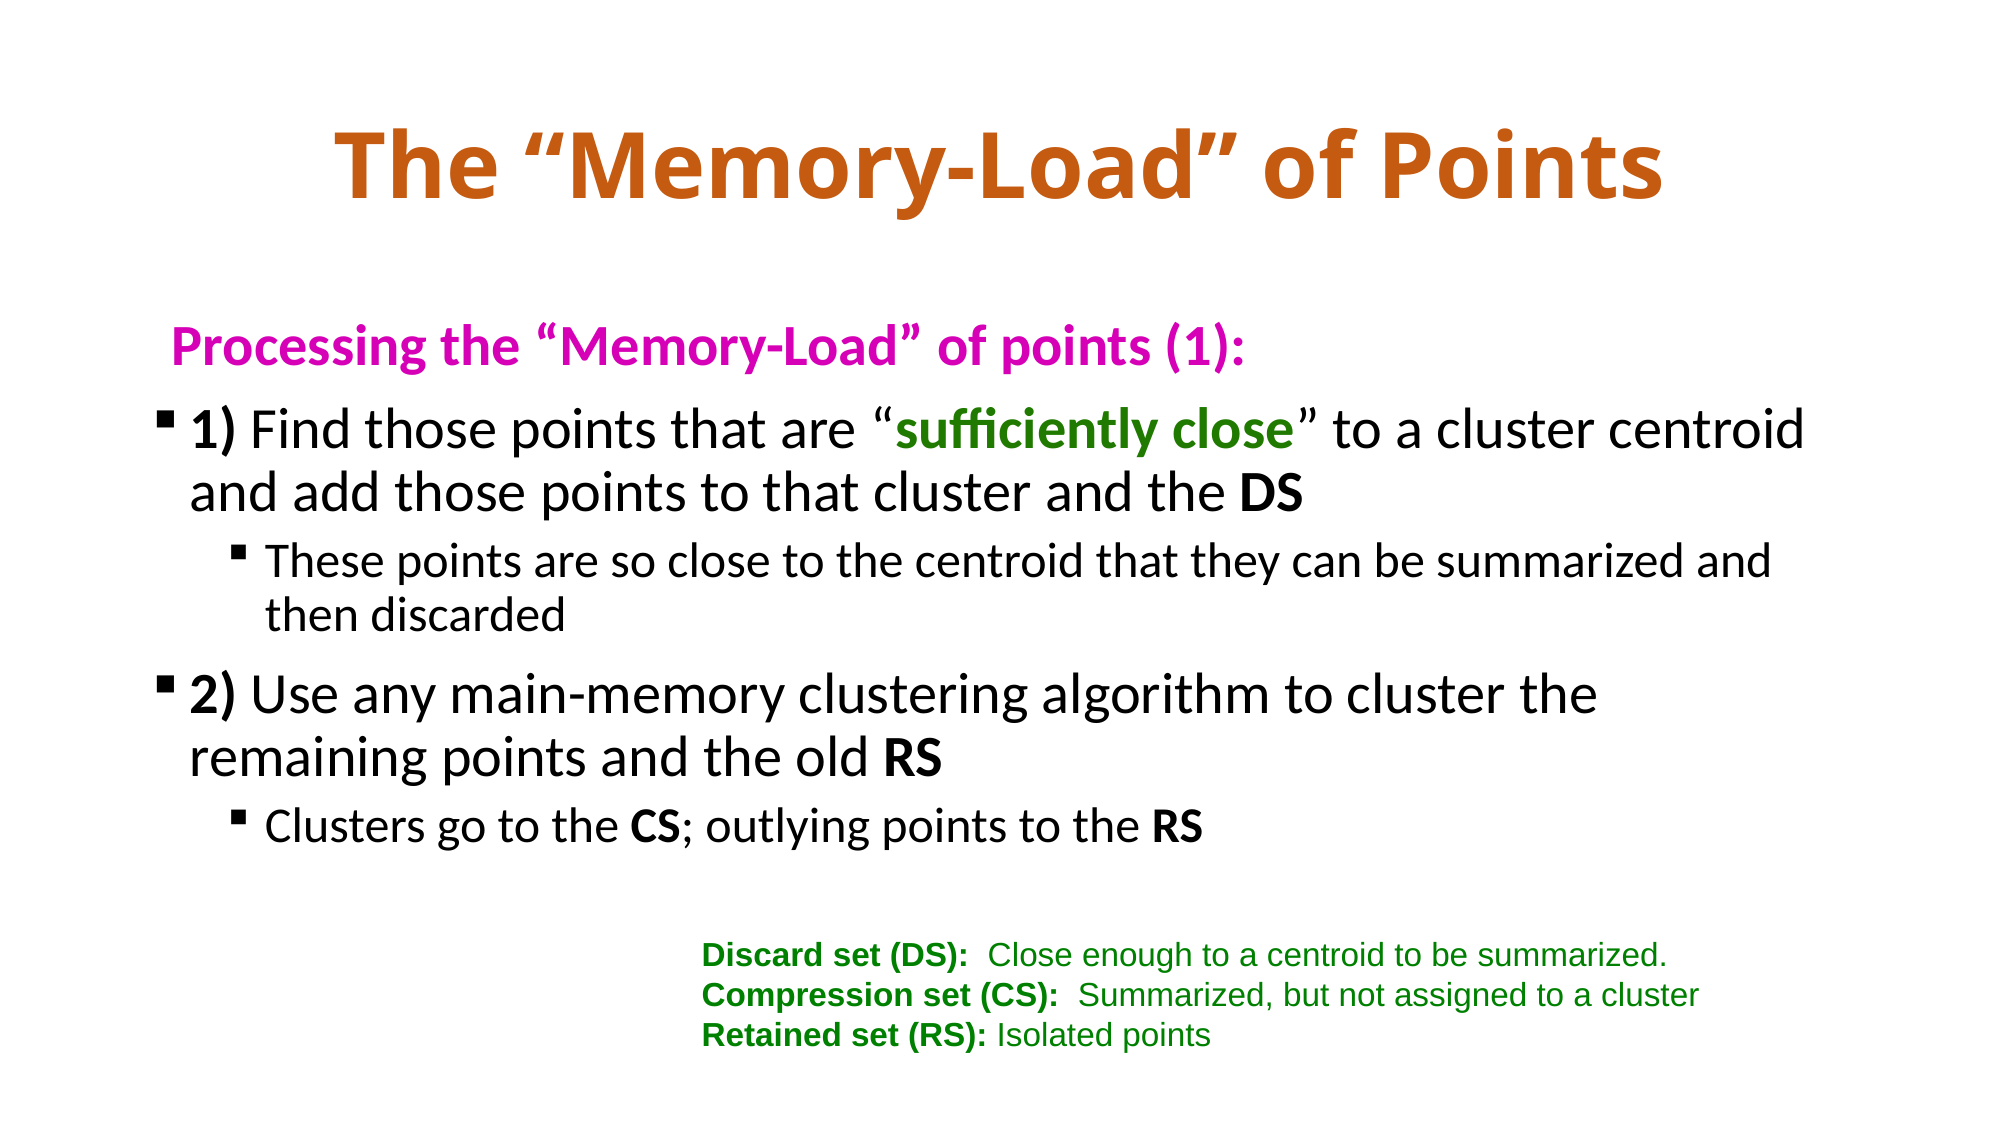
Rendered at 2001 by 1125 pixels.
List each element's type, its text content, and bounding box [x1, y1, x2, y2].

text_box Processing the “Memory-Load” of points (1): 1) Find those points that are “sufficiently close” to a cluster centroid and add those points to that cluster and the DS These points are so close to the centroid that they can be summarized and then discarded 2) Use any main-memory clustering algorithm to cluster the remaining points and the old RS Clusters go to the CS; outlying points to the RS [137, 307, 1863, 1088]
title The “Memory-Load” of Points [137, 59, 1863, 278]
text_box Discard set (DS): Close enough to a centroid to be summarized. Compression set (CS): Summarized, but not assigned to a cluster Retained set (RS): Isolated points [686, 925, 1737, 1060]
